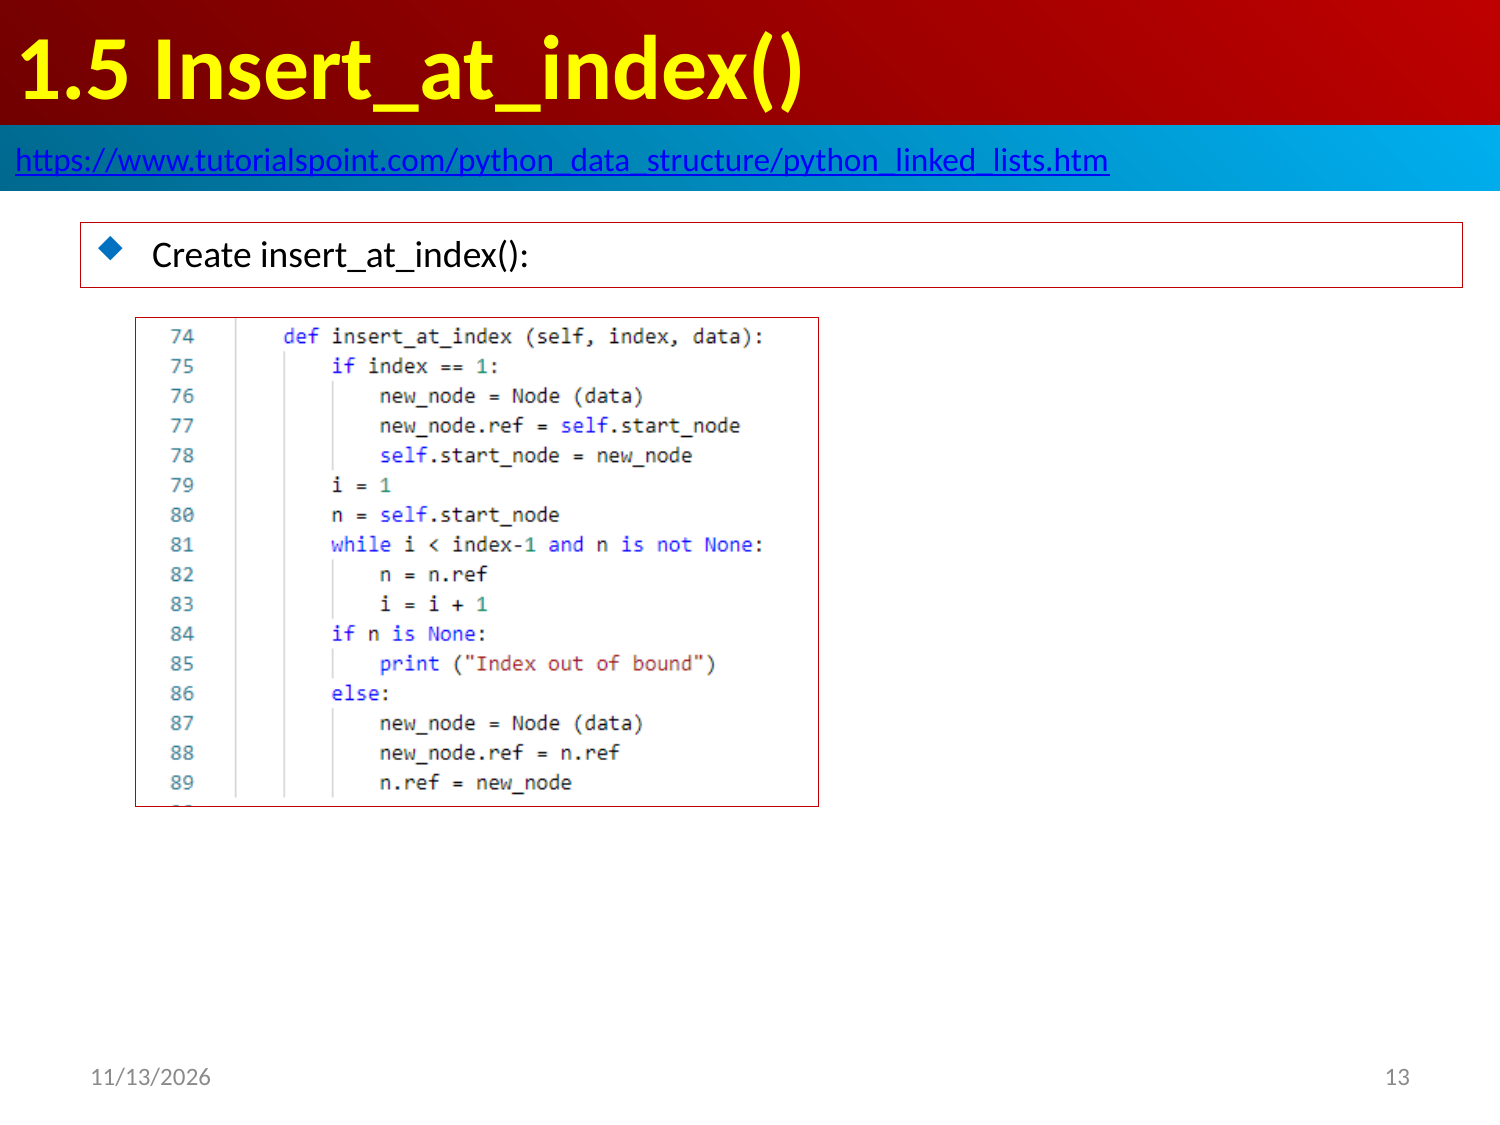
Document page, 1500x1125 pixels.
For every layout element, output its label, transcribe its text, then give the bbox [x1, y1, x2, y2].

slide_number 13 [1074, 1042, 1425, 1109]
picture [135, 317, 819, 808]
text_box https://www.tutorialspoint.com/python_data_structure/python_linked_lists.htm [0, 125, 1500, 191]
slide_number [75, 1042, 425, 1109]
title 1.5 Insert_at_index() [0, 0, 1500, 125]
subtitle Create insert_at_index(): [80, 222, 1463, 288]
